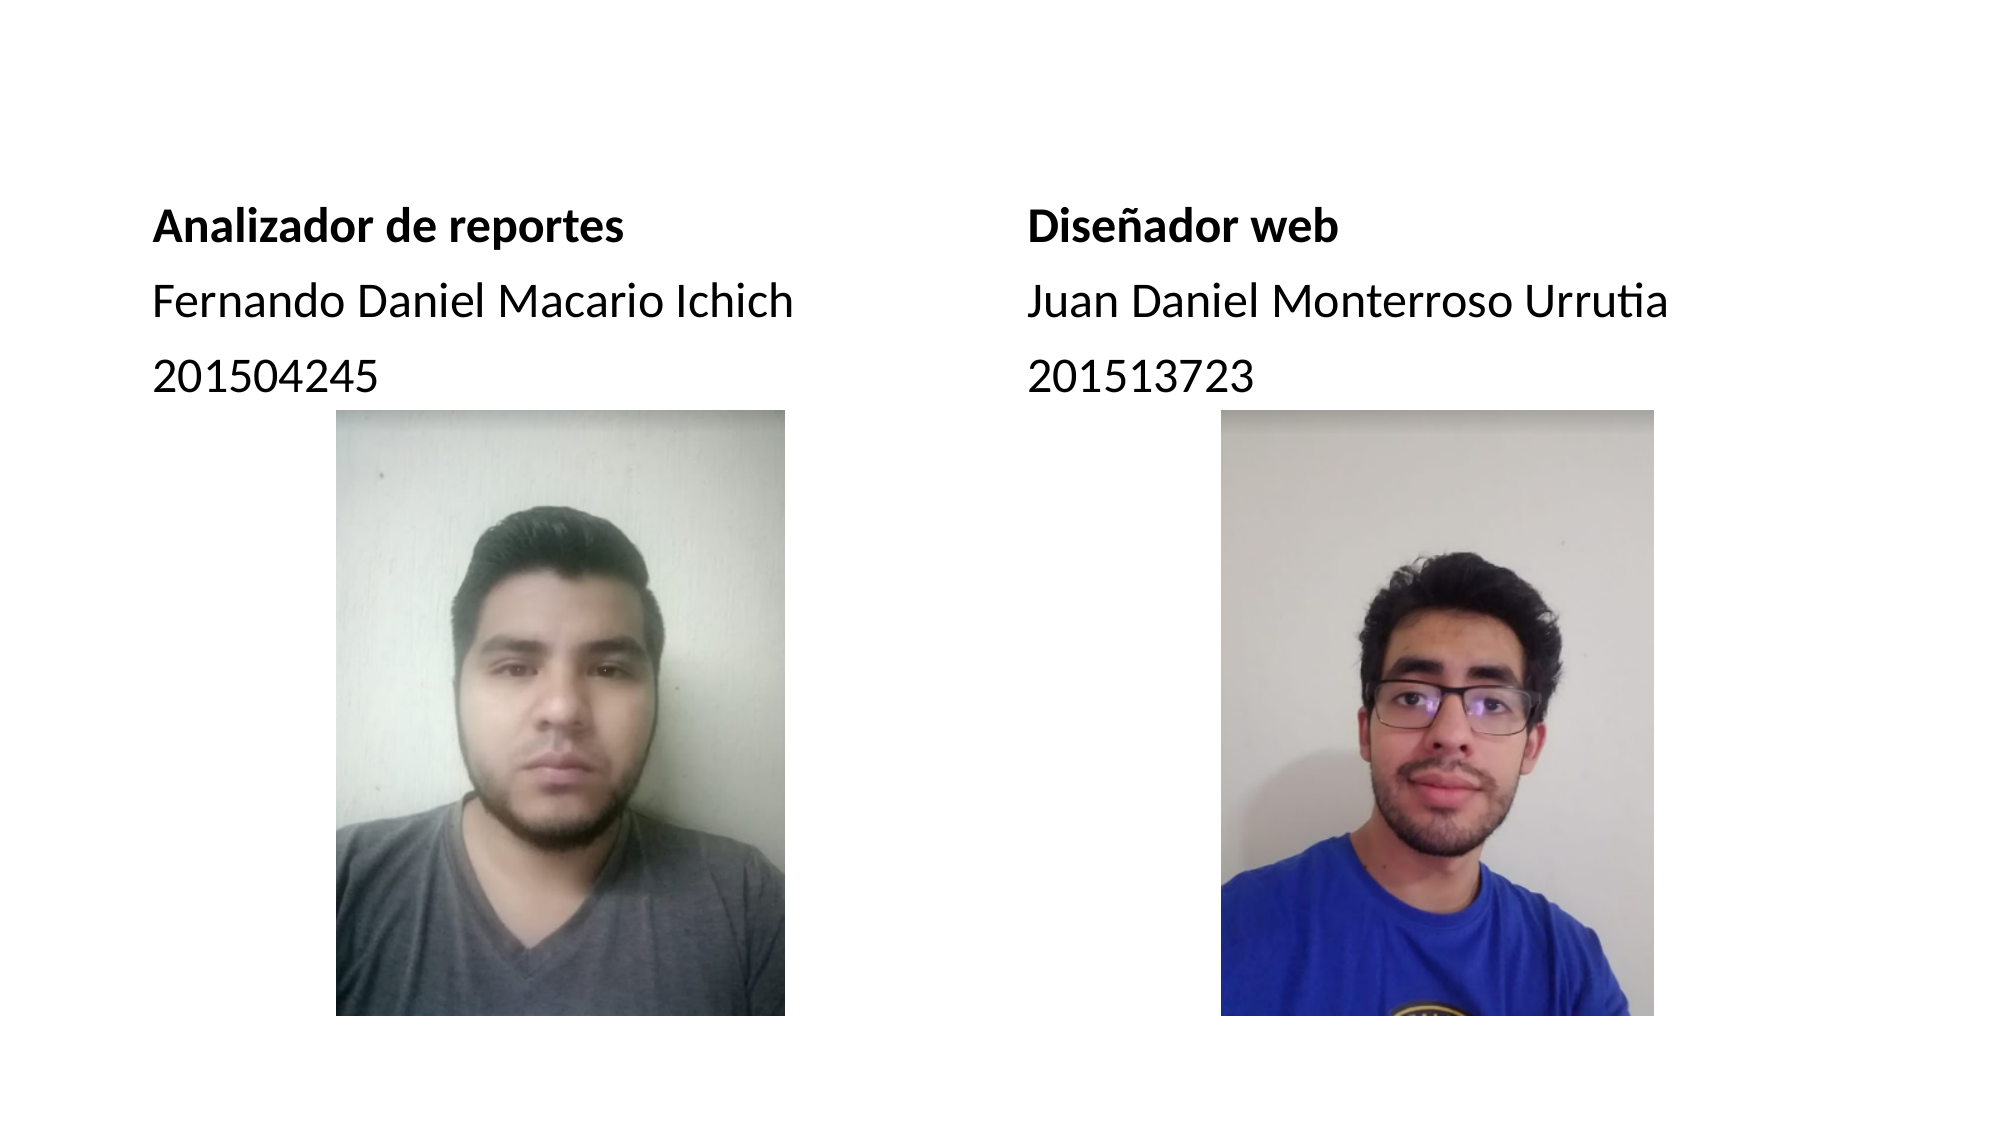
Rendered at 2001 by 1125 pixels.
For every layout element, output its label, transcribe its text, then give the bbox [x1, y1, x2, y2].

list Analizador de reportes Fernando Daniel Macario Ichich 201504245 [137, 109, 984, 411]
list Diseñador web Juan Daniel Monterroso Urrutia 201513723 [1012, 109, 1863, 411]
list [1221, 410, 1654, 1016]
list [336, 410, 785, 1016]
